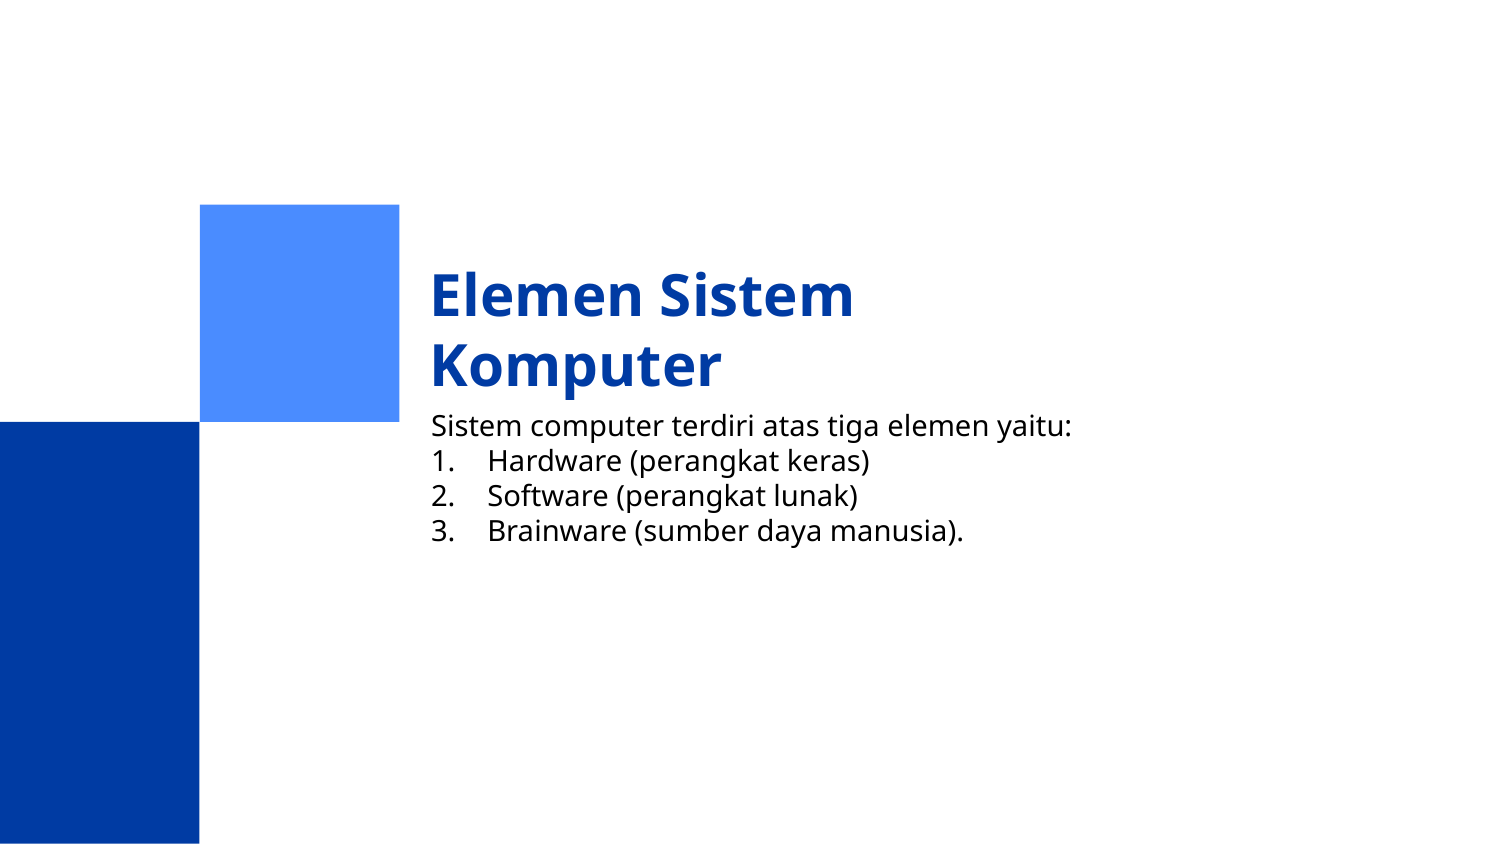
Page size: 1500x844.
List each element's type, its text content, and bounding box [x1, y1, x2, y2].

title Elemen Sistem Komputer [415, 243, 1081, 362]
subtitle Sistem computer terdiri atas tiga elemen yaitu: Hardware (perangkat keras) Software (perangkat lunak) Brainware (sumber daya manusia). [416, 392, 1435, 640]
